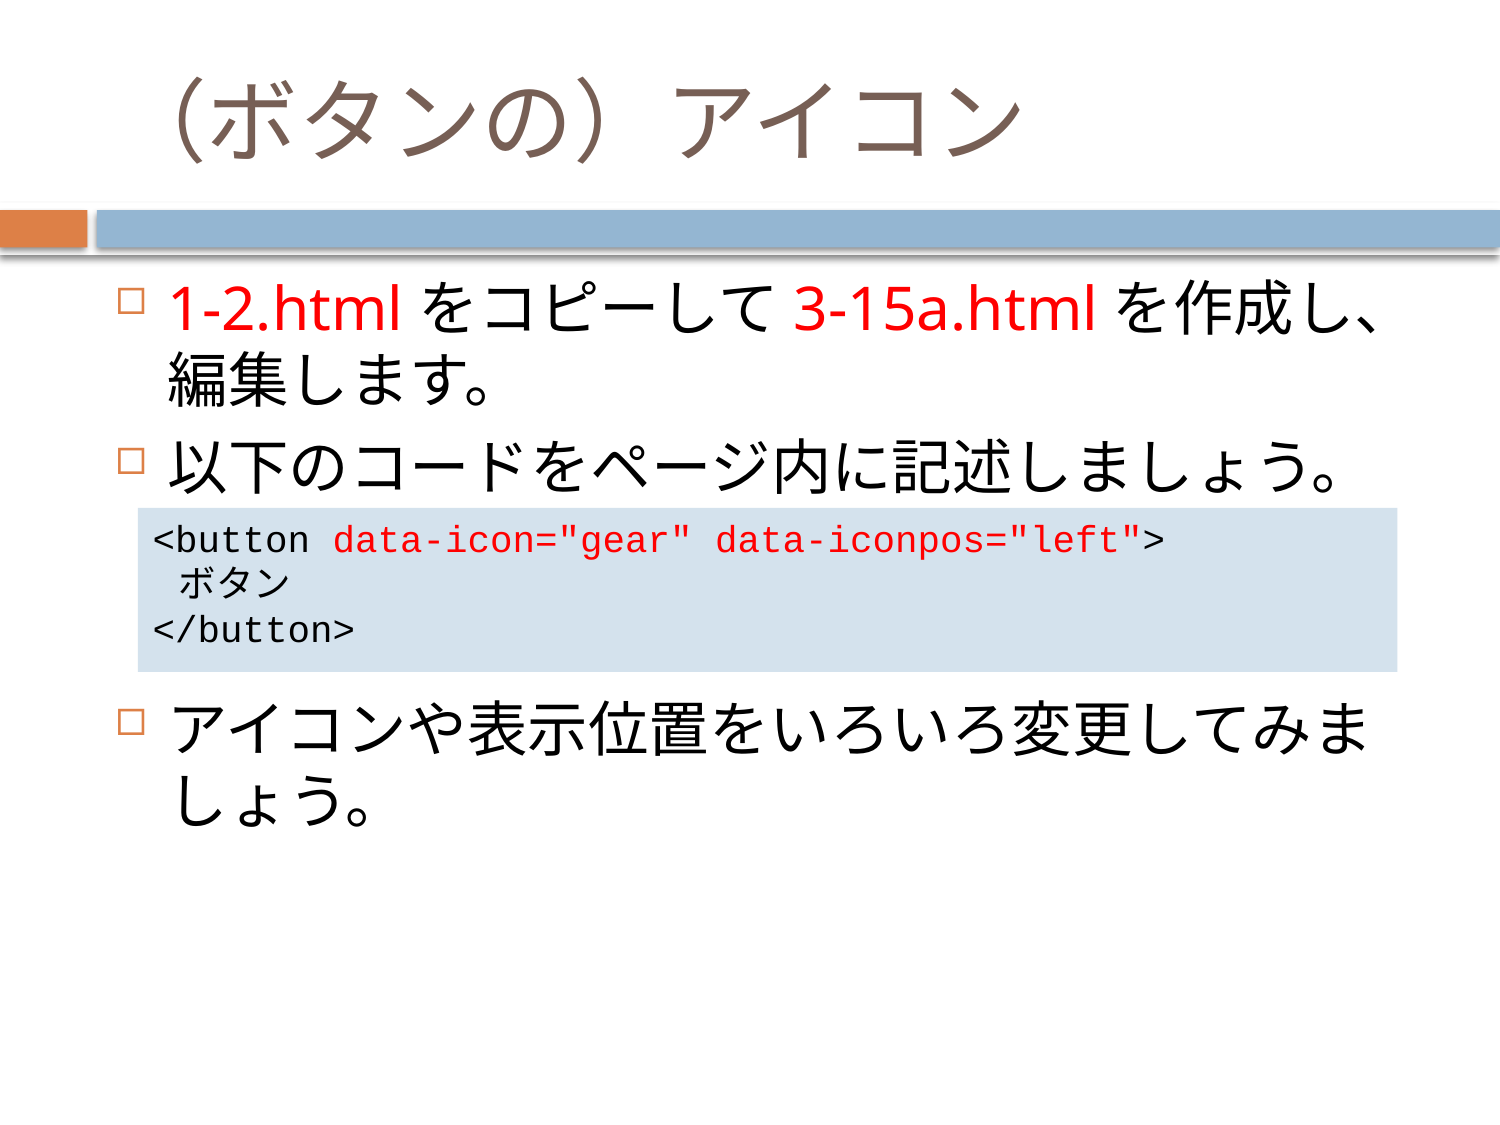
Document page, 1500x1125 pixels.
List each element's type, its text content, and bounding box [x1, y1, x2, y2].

list 1-2.htmlをコピーして3-15a.htmlを作成し、編集します。 以下のコードをページ内に記述しましょう。 アイコンや表示位置をいろいろ変更してみましょう。 [100, 262, 1438, 1000]
text_box <button data-icon="gear" data-iconpos="left"> ボタン </button> [137, 507, 1398, 672]
title （ボタンの）アイコン [100, 37, 1438, 200]
